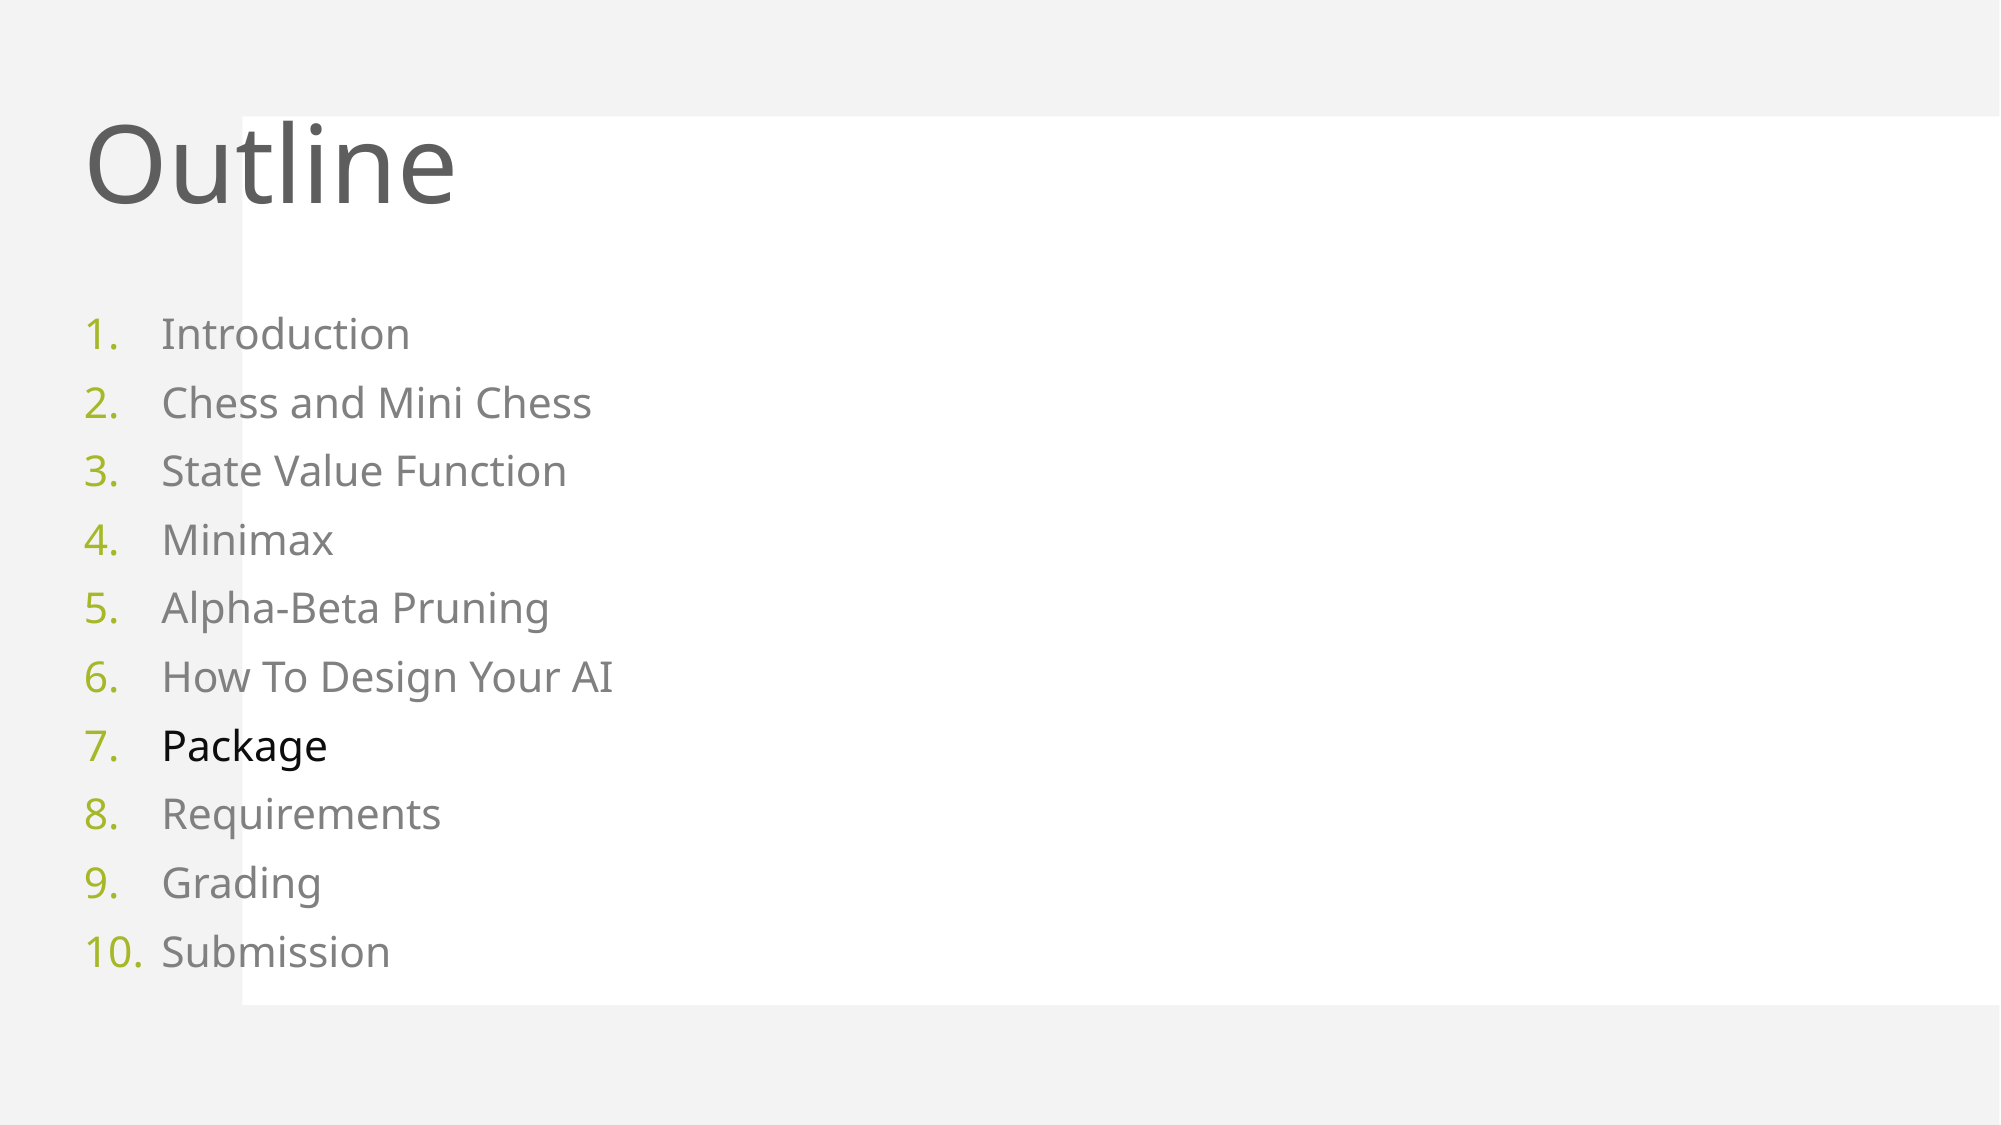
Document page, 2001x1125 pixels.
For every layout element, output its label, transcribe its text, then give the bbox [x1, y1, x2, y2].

list Introduction Chess and Mini Chess State Value Function Minimax Alpha-Beta Pruning How To Design Your AI Package Requirements Grading Submission [68, 299, 1799, 990]
title Outline [68, 59, 1799, 278]
